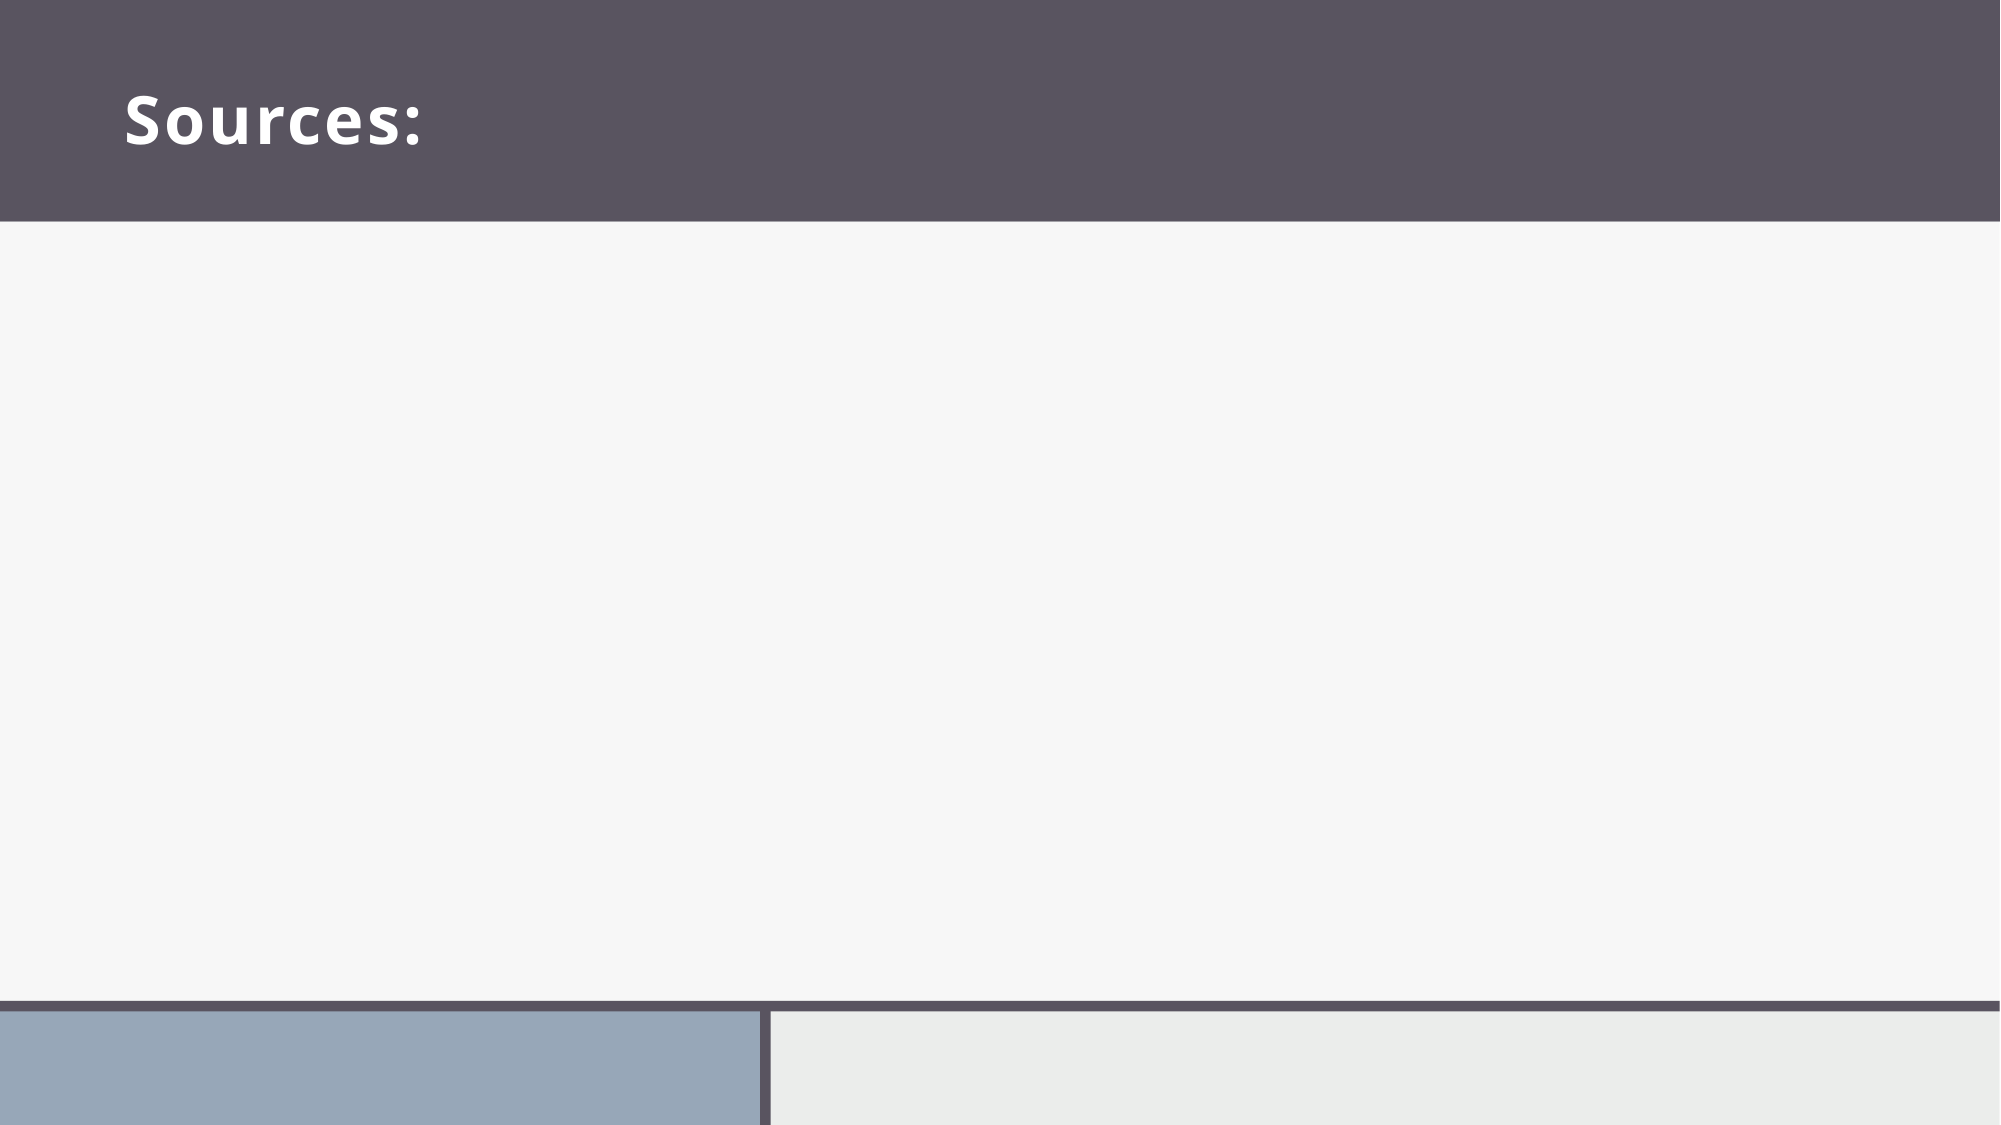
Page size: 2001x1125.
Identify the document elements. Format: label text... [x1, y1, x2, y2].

title Sources: [106, 15, 1895, 207]
